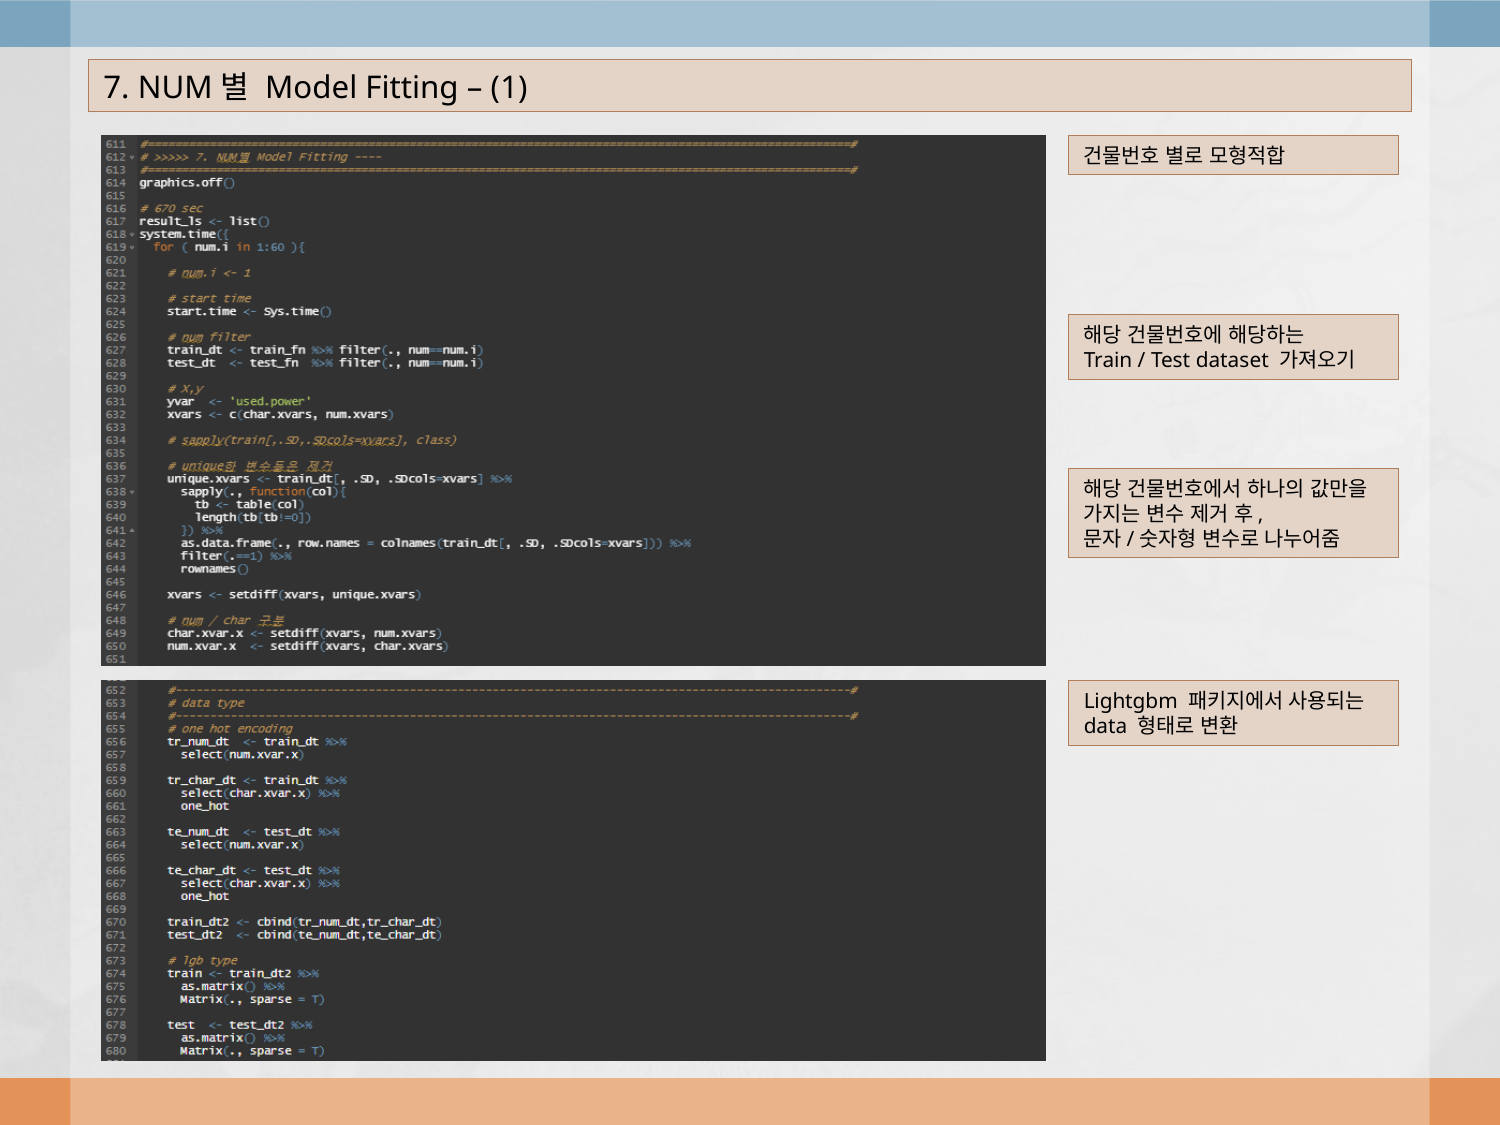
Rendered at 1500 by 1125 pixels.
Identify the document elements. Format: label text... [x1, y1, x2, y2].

text_box 해당 건물번호에 해당하는 Train / Test dataset 가져오기 [1068, 314, 1399, 380]
text_box Lightgbm 패키지에서 사용되는 data 형태로 변환 [1068, 680, 1399, 746]
text_box 7. NUM별 Model Fitting – (1) [88, 59, 1412, 112]
picture [101, 680, 1046, 1062]
text_box 해당 건물번호에서 하나의 값만을 가지는 변수 제거 후, 문자/숫자형 변수로 나누어줌 [1068, 468, 1399, 558]
picture [101, 135, 1046, 666]
text_box 건물번호 별로 모형적합 [1068, 135, 1399, 175]
